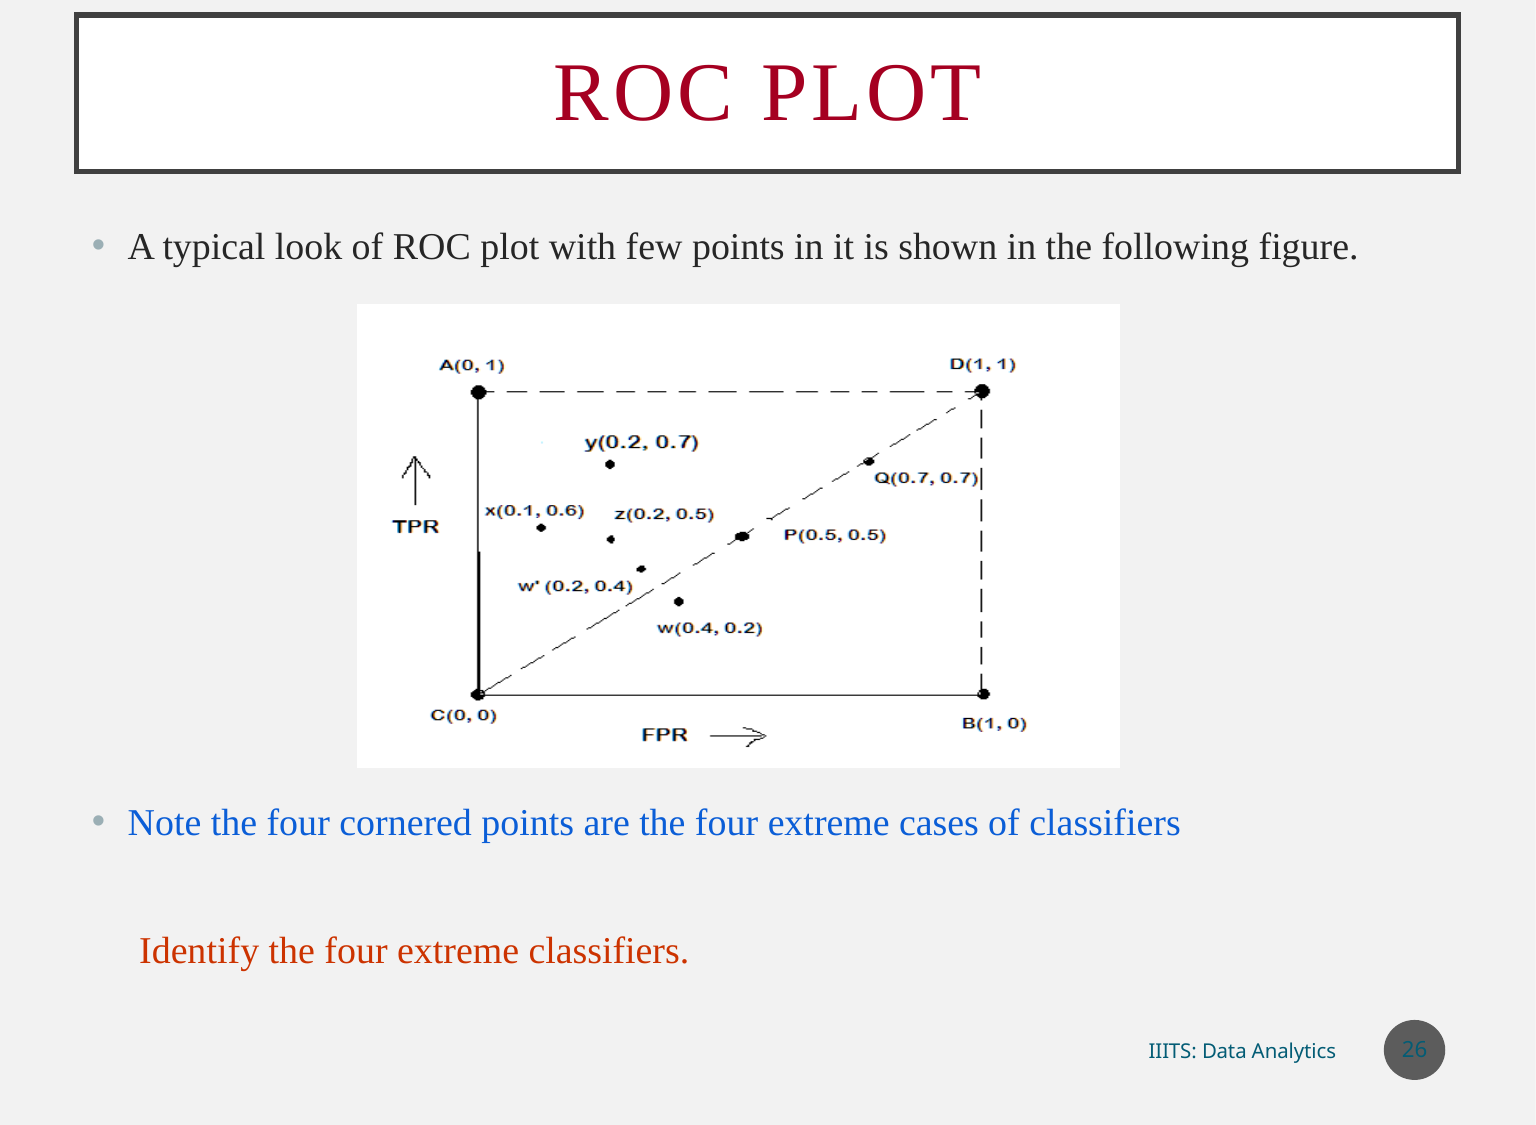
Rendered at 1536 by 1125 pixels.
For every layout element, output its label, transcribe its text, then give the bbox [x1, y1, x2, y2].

slide_number 26 [1383, 1019, 1446, 1080]
title ROC Plot [74, 12, 1461, 174]
picture [357, 304, 1120, 768]
list A typical look of ROC plot with few points in it is shown in the following figure. Note the four cornered points are the four extreme cases of classifiers Identify the four extreme classifiers. [76, 213, 1459, 981]
slide_number IIITS: Data Analytics [1004, 1023, 1351, 1077]
